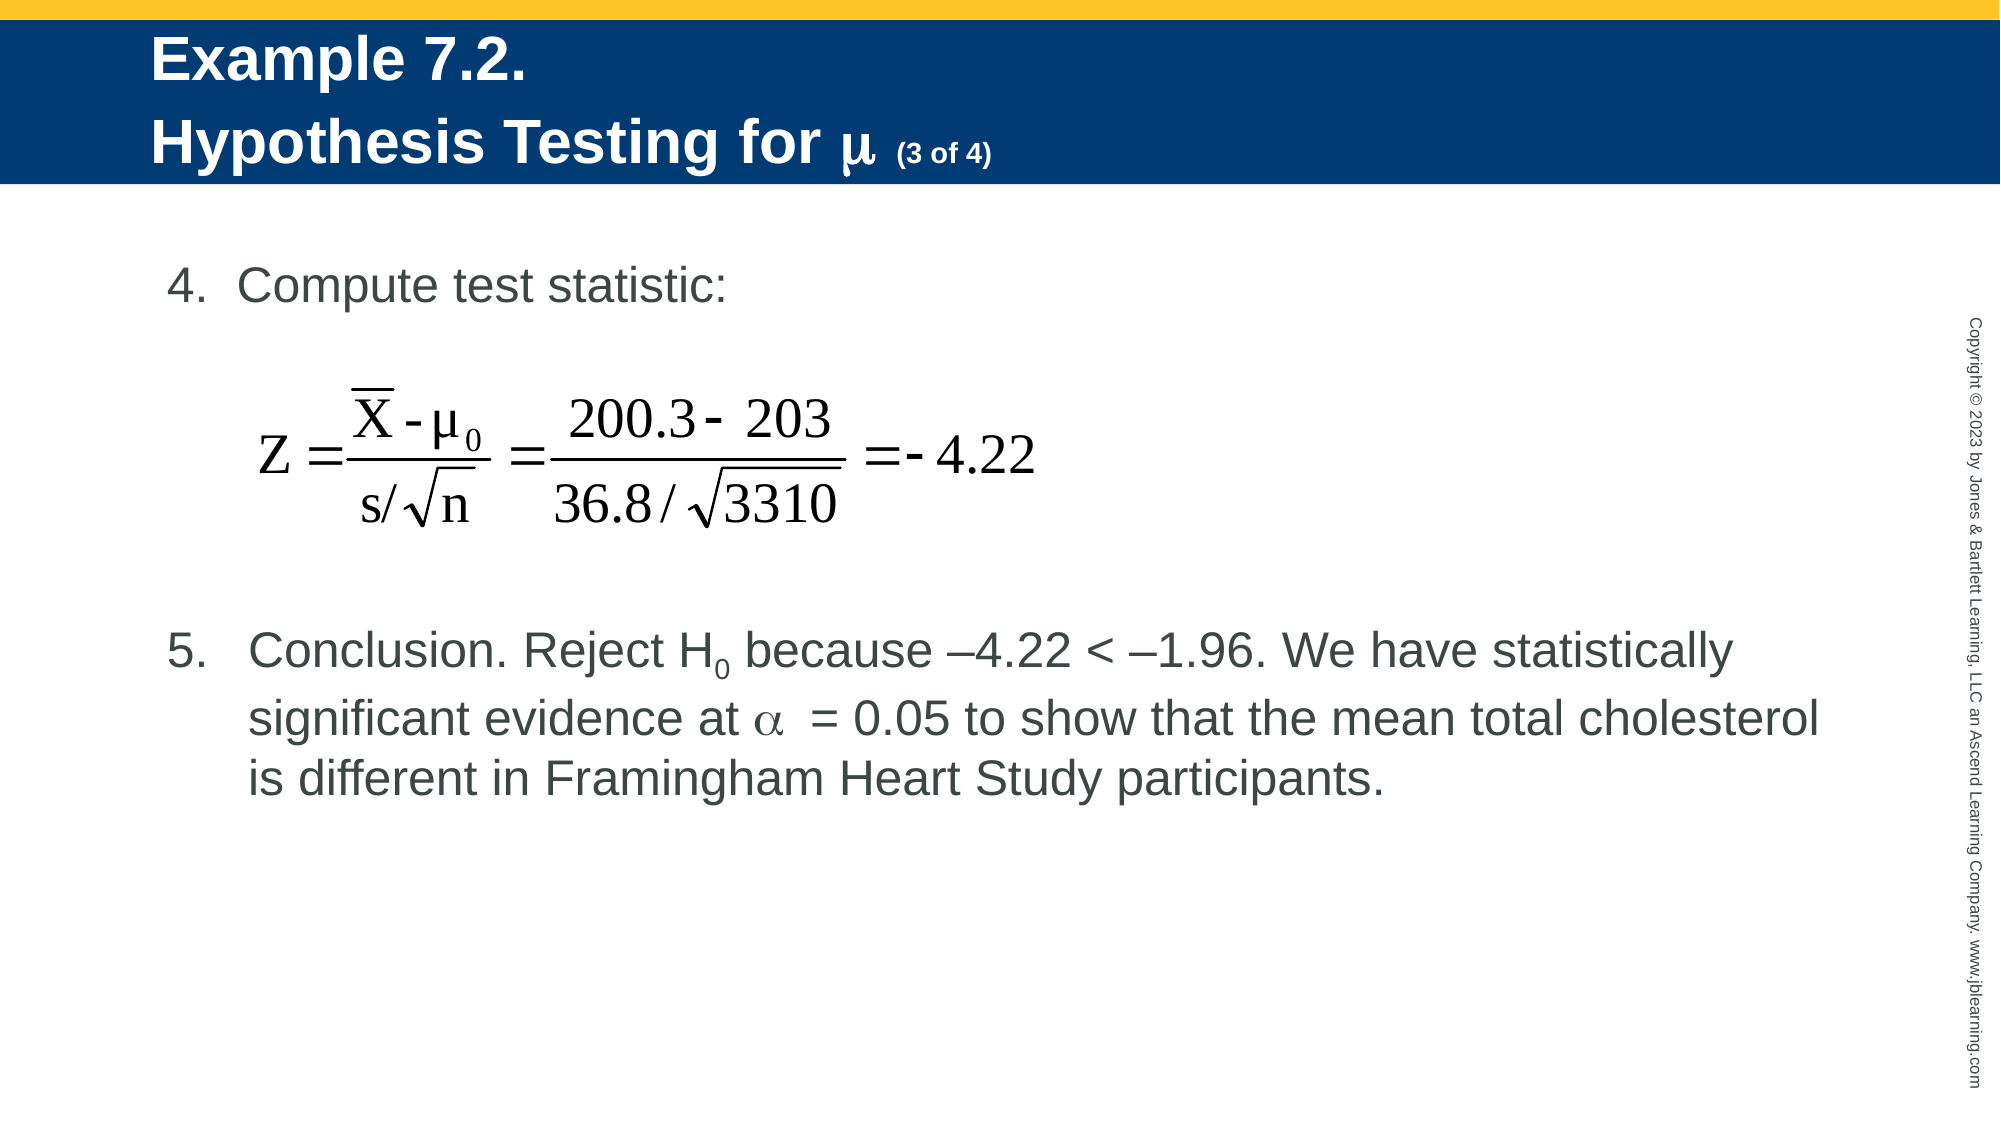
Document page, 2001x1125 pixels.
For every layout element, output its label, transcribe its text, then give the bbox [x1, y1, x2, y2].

list 4. Compute test statistic: Conclusion. Reject H0 because –4.22 < –1.96. We have statistically significant evidence at a = 0.05 to show that the mean total cholesterol is different in Framingham Heart Study participants. [151, 244, 1840, 1016]
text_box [248, 378, 1047, 541]
title Example 7.2. Hypothesis Testing for m (3 of 4) [0, 19, 2000, 185]
